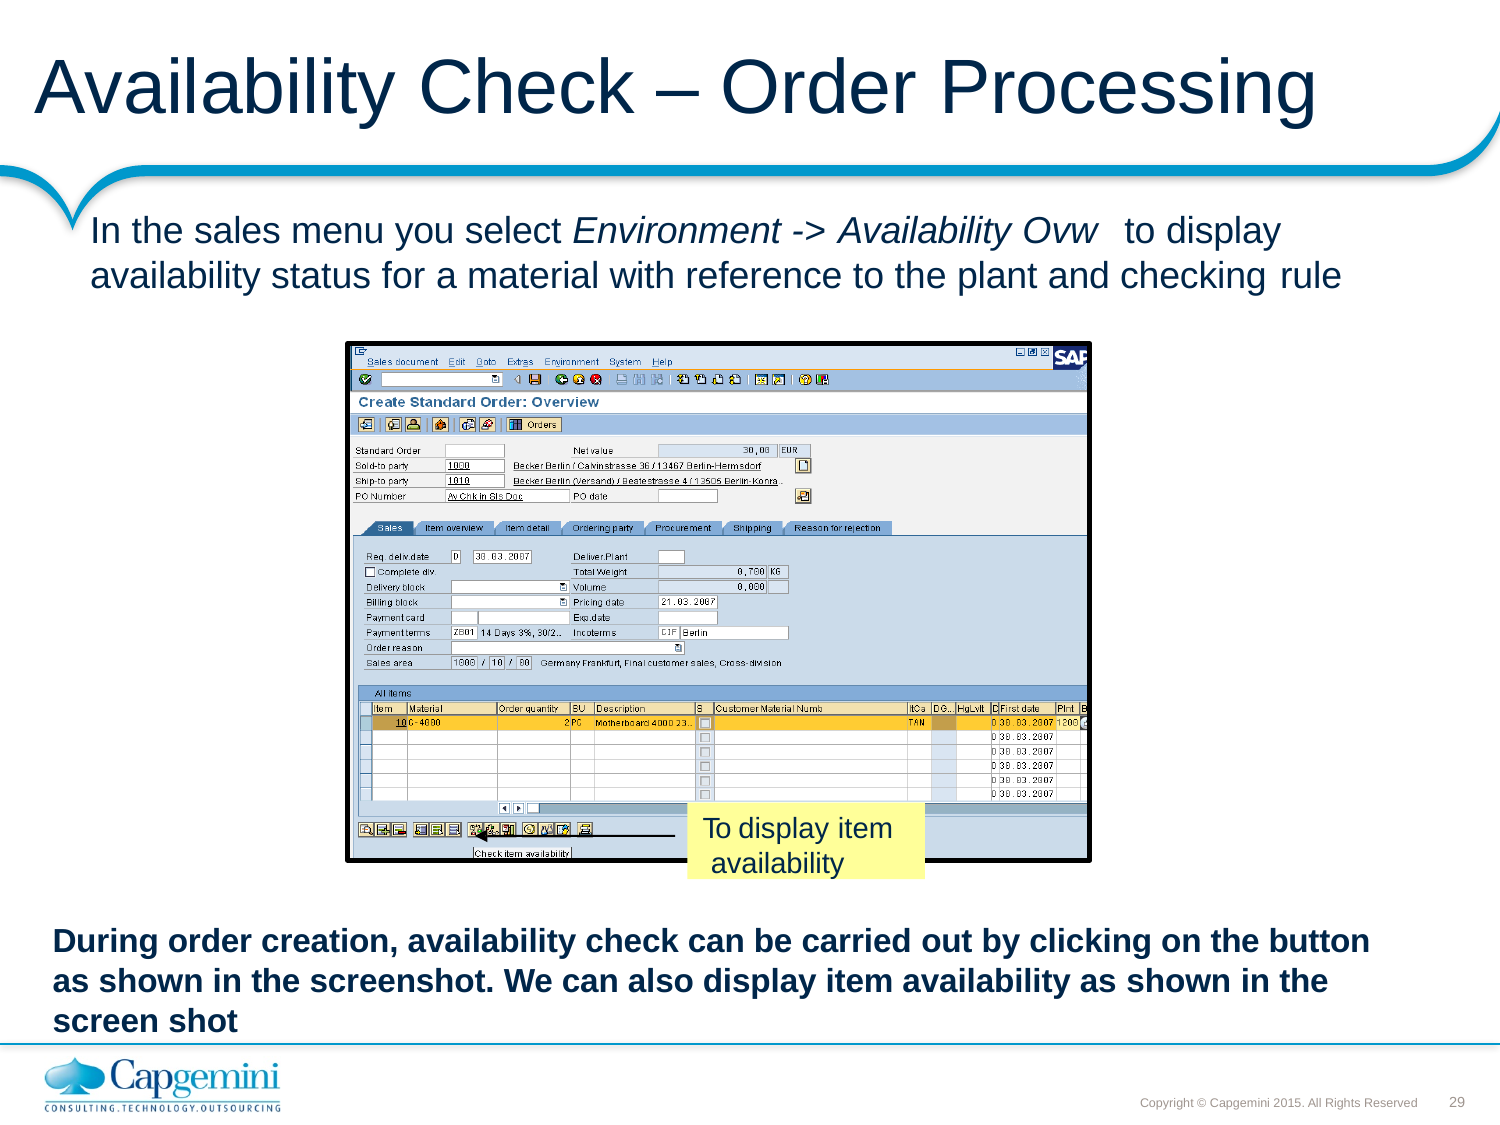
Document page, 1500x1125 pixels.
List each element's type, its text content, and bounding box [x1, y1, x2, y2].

text_box In the sales menu you select Environment -> Availability Ovw to display availability status for a material with reference to the plant and checking rule [87, 206, 1350, 297]
text_box During order creation, availability check can be carried out by clicking on the button as shown in the screenshot. We can also display item availability as shown in the screen shot [50, 919, 1389, 1040]
picture [44, 1056, 281, 1113]
title Availability Check – Order Processing [0, 0, 1500, 177]
text_box To display item availability [687, 802, 925, 880]
text_box [347, 343, 1090, 861]
text_box [474, 829, 676, 843]
